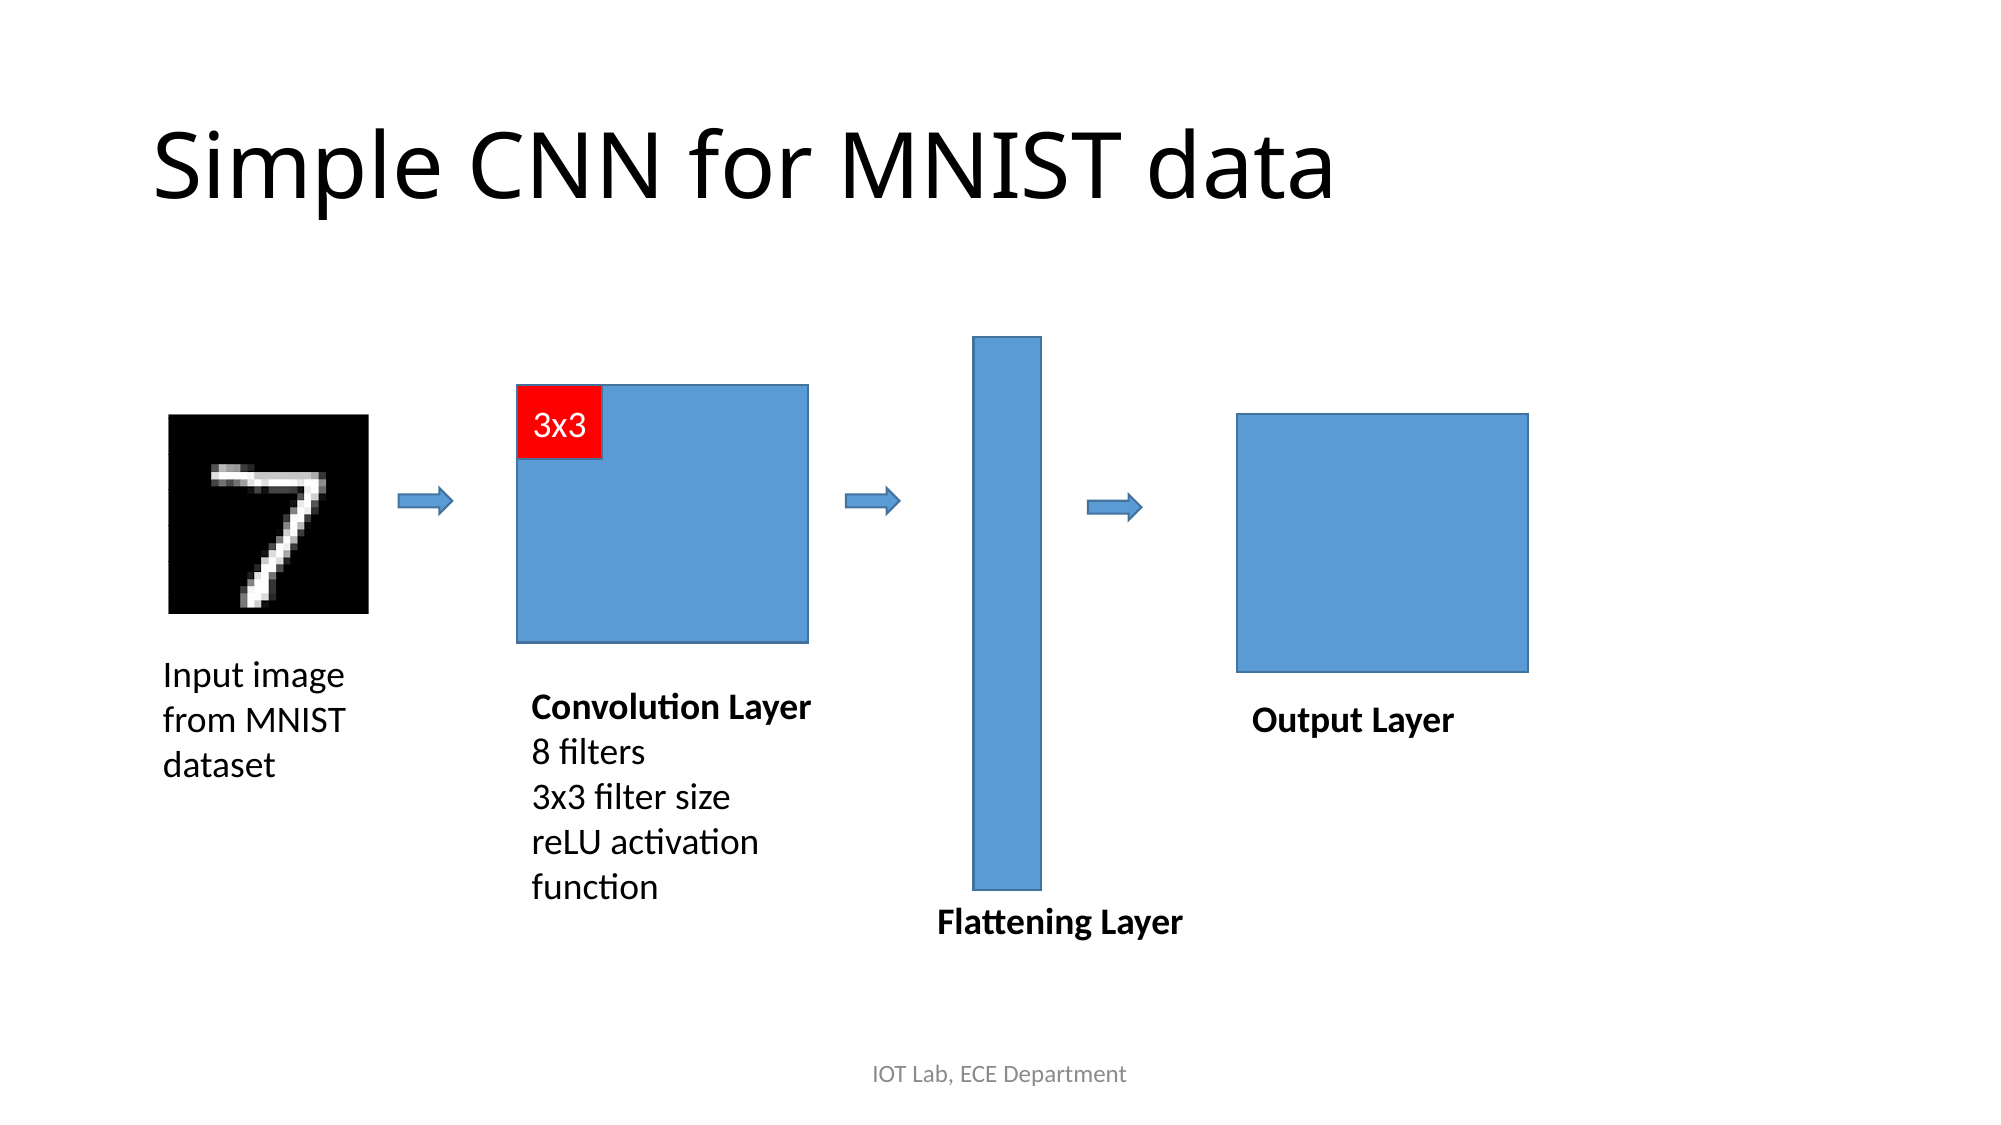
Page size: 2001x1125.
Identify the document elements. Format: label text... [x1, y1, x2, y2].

text_box [1236, 413, 1529, 673]
text_box Convolution Layer 8 filters 3x3 filter size reLU activation function [516, 674, 889, 915]
text_box 3x3 [516, 384, 603, 460]
text_box [516, 384, 809, 644]
text_box [397, 485, 454, 517]
text_box Flattening Layer [922, 889, 1295, 950]
footer IOT Lab, ECE Department [662, 1042, 1338, 1103]
text_box [1086, 491, 1143, 523]
text_box Input image from MNIST dataset [148, 642, 399, 793]
picture [168, 414, 369, 614]
text_box [844, 485, 901, 517]
text_box [972, 336, 1042, 889]
text_box Output Layer [1237, 687, 1610, 748]
title Simple CNN for MNIST data [137, 59, 1863, 278]
